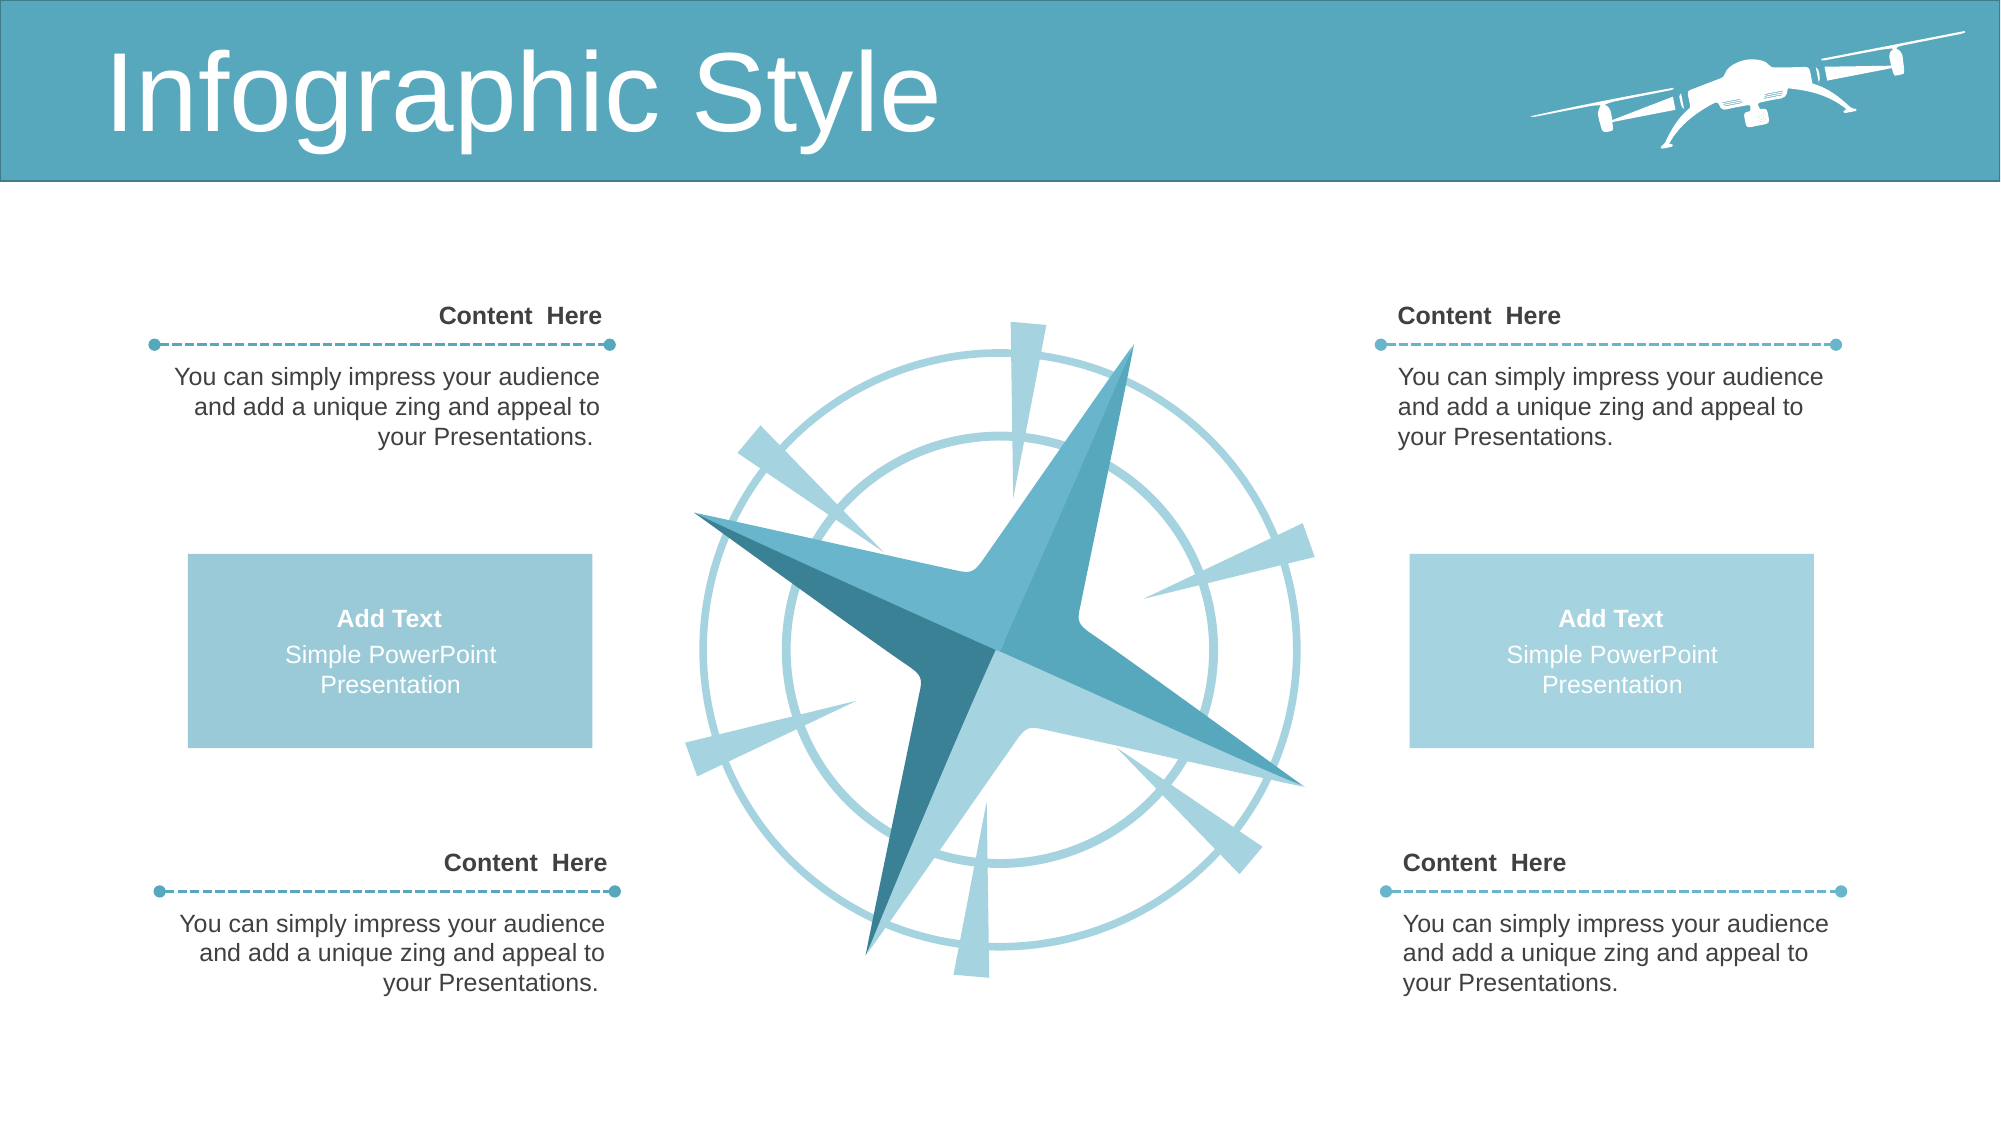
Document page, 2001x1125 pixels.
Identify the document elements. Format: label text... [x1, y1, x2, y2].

list Infographic Style [89, 35, 1952, 155]
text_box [260, 595, 521, 707]
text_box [672, 322, 1328, 978]
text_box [693, 343, 1306, 955]
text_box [1380, 291, 1844, 459]
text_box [159, 838, 623, 1006]
text_box [187, 553, 593, 749]
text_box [1386, 838, 1850, 1006]
text_box [1409, 553, 1815, 749]
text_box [154, 291, 618, 459]
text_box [1481, 595, 1742, 707]
